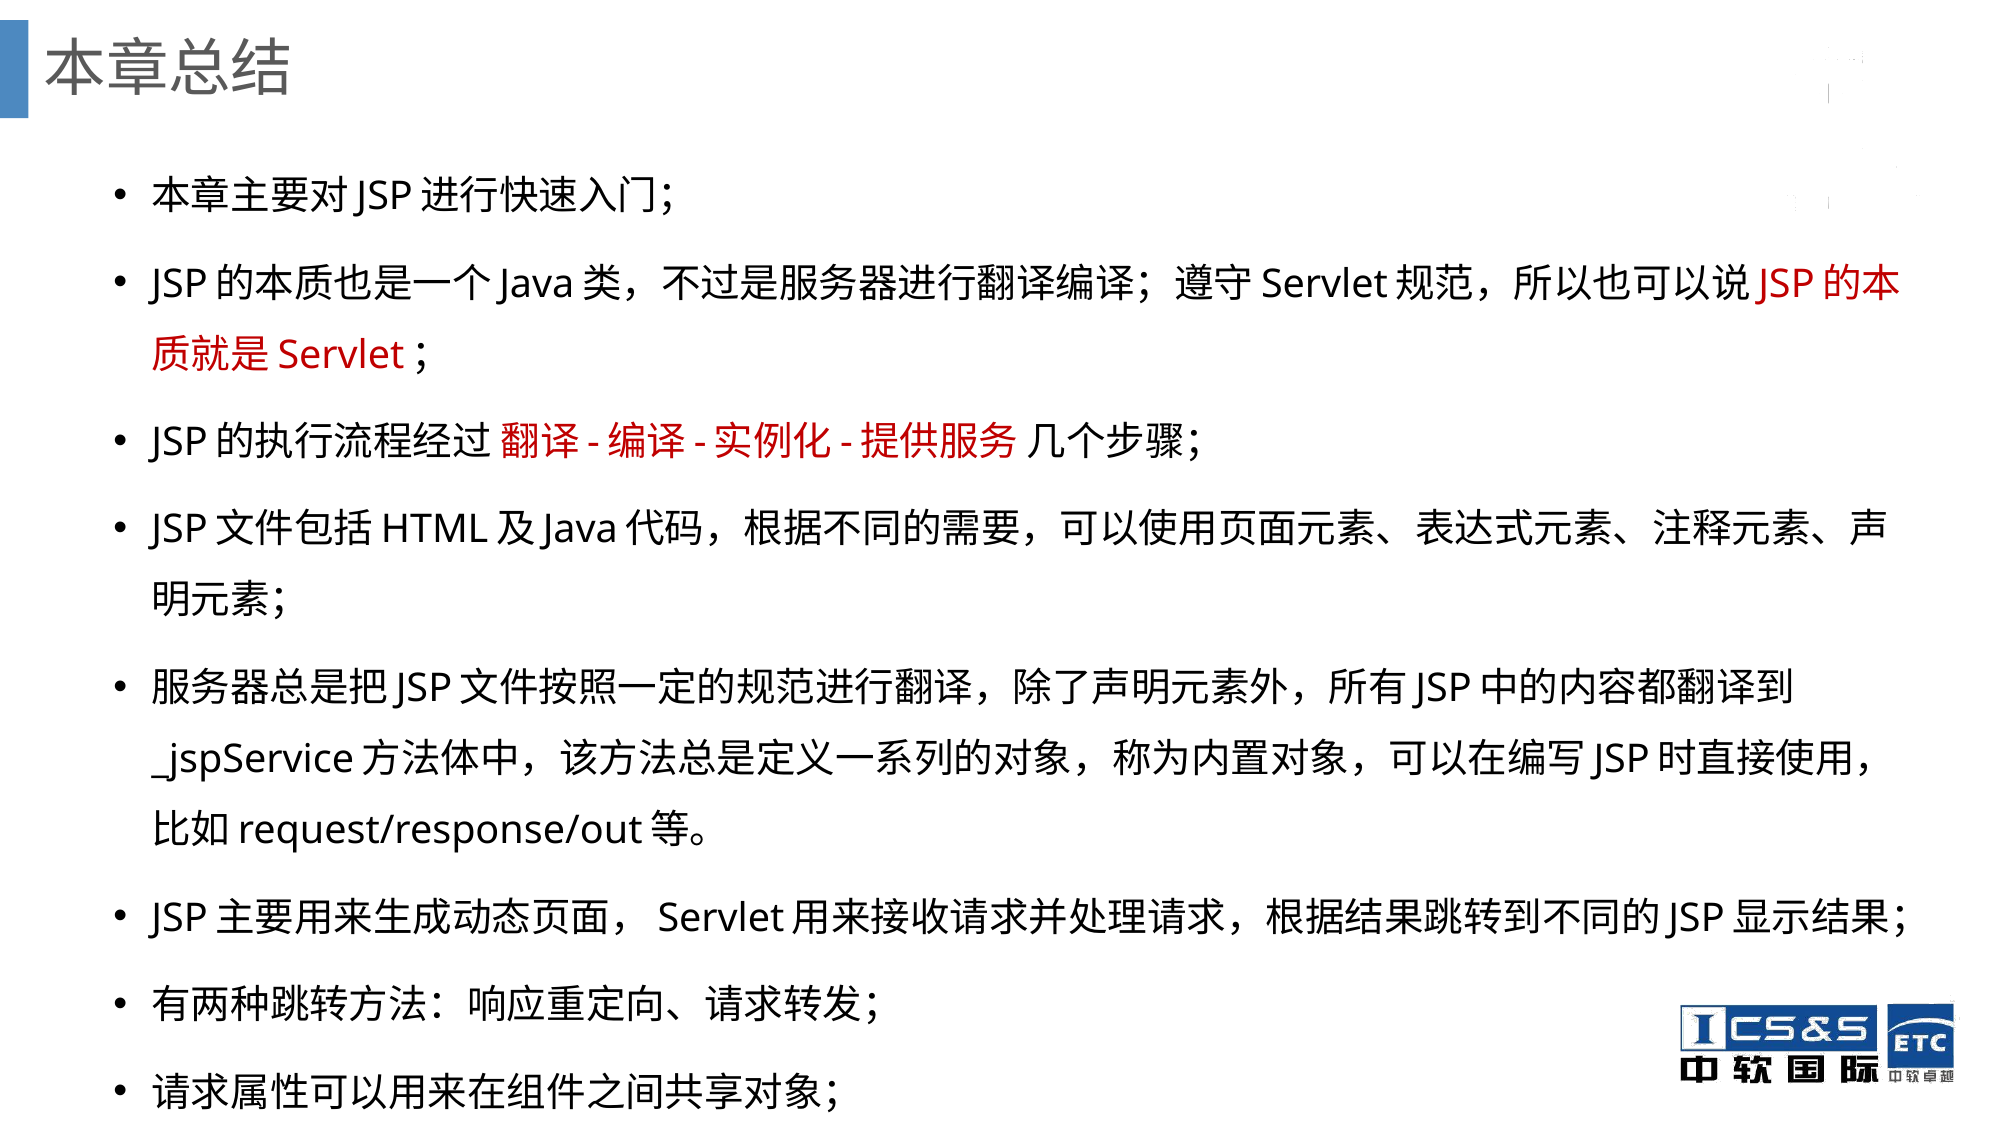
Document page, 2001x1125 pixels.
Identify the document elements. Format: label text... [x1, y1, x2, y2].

picture [1938, 994, 1963, 1093]
list 本章主要对JSP进行快速入门； JSP的本质也是一个Java类，不过是服务器进行翻译编译；遵守Servlet规范，所以也可以说JSP的本质就是Servlet； JSP的执行流程经过 翻译-编译-实例化-提供服务 几个步骤； JSP文件包括HTML及Java代码，根据不同的需要，可以使用页面元素、表达式元素、注释元素、声明元素； 服务器总是把JSP文件按照一定的规范进行翻译，除了声明元素外，所有JSP中的内容都翻译到_jspService方法体中，该方法总是定义一系列的对象，称为内置对象，可以在编写JSP时直接使用，比如request/response/out等。 JSP主要用来生成动态页面，Servlet用来接收请求并处理请求，根据结果跳转到不同的JSP显示结果； 有两种跳转方法：响应重定向、请求转发； 请求属性可以用来在组件之间共享对象； [98, 138, 1938, 1125]
title 本章总结 [28, 0, 1927, 140]
